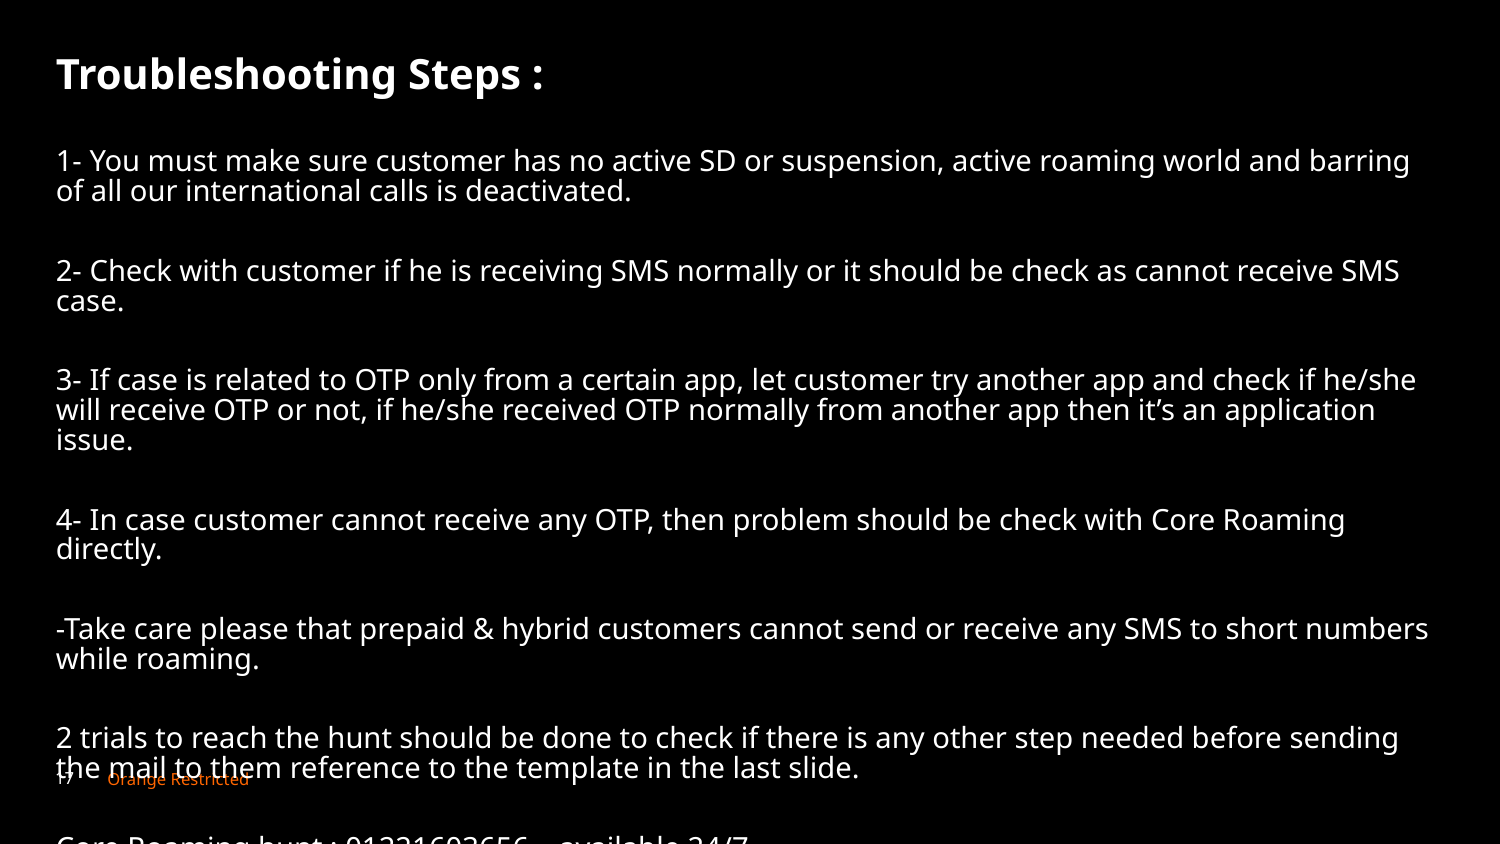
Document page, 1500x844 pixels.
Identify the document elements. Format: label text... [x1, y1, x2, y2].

list Troubleshooting Steps : 1- You must make sure customer has no active SD or suspension, active roaming world and barring of all our international calls is deactivated. 2- Check with customer if he is receiving SMS normally or it should be check as cannot receive SMS case. 3- If case is related to OTP only from a certain app, let customer try another app and check if he/she will receive OTP or not, if he/she received OTP normally from another app then it’s an application issue. 4- In case customer cannot receive any OTP, then problem should be check with Core Roaming directly. -Take care please that prepaid & hybrid customers cannot send or receive any SMS to short numbers while roaming. 2 trials to reach the hunt should be done to check if there is any other step needed before sending the mail to them reference to the template in the last slide. Core Roaming hunt : 01221603656 – available 24/7 [55, 55, 1438, 760]
